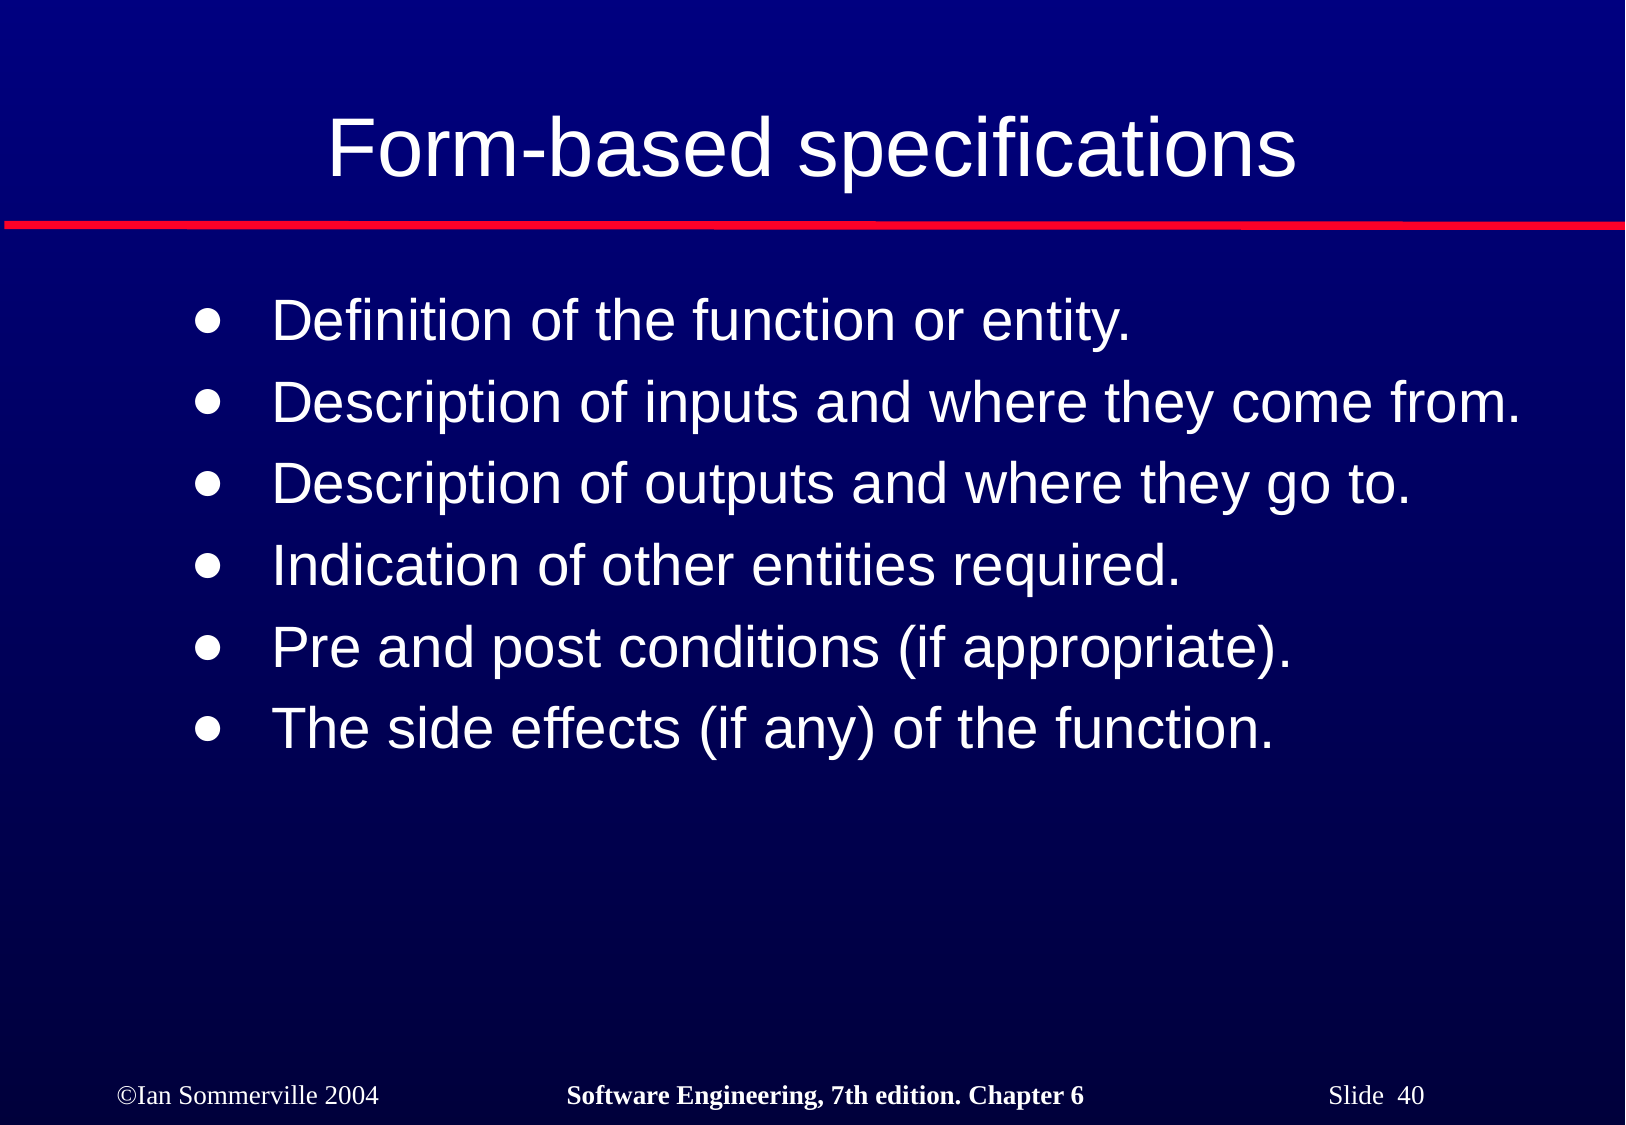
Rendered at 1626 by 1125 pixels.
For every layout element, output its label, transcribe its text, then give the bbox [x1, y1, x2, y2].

title Form-based specifications [118, 50, 1506, 201]
list Definition of the function or entity. Description of inputs and where they come from. Description of outputs and where they go to. Indication of other entities required. Pre and post conditions (if appropriate). The side effects (if any) of the function. [176, 275, 1563, 953]
